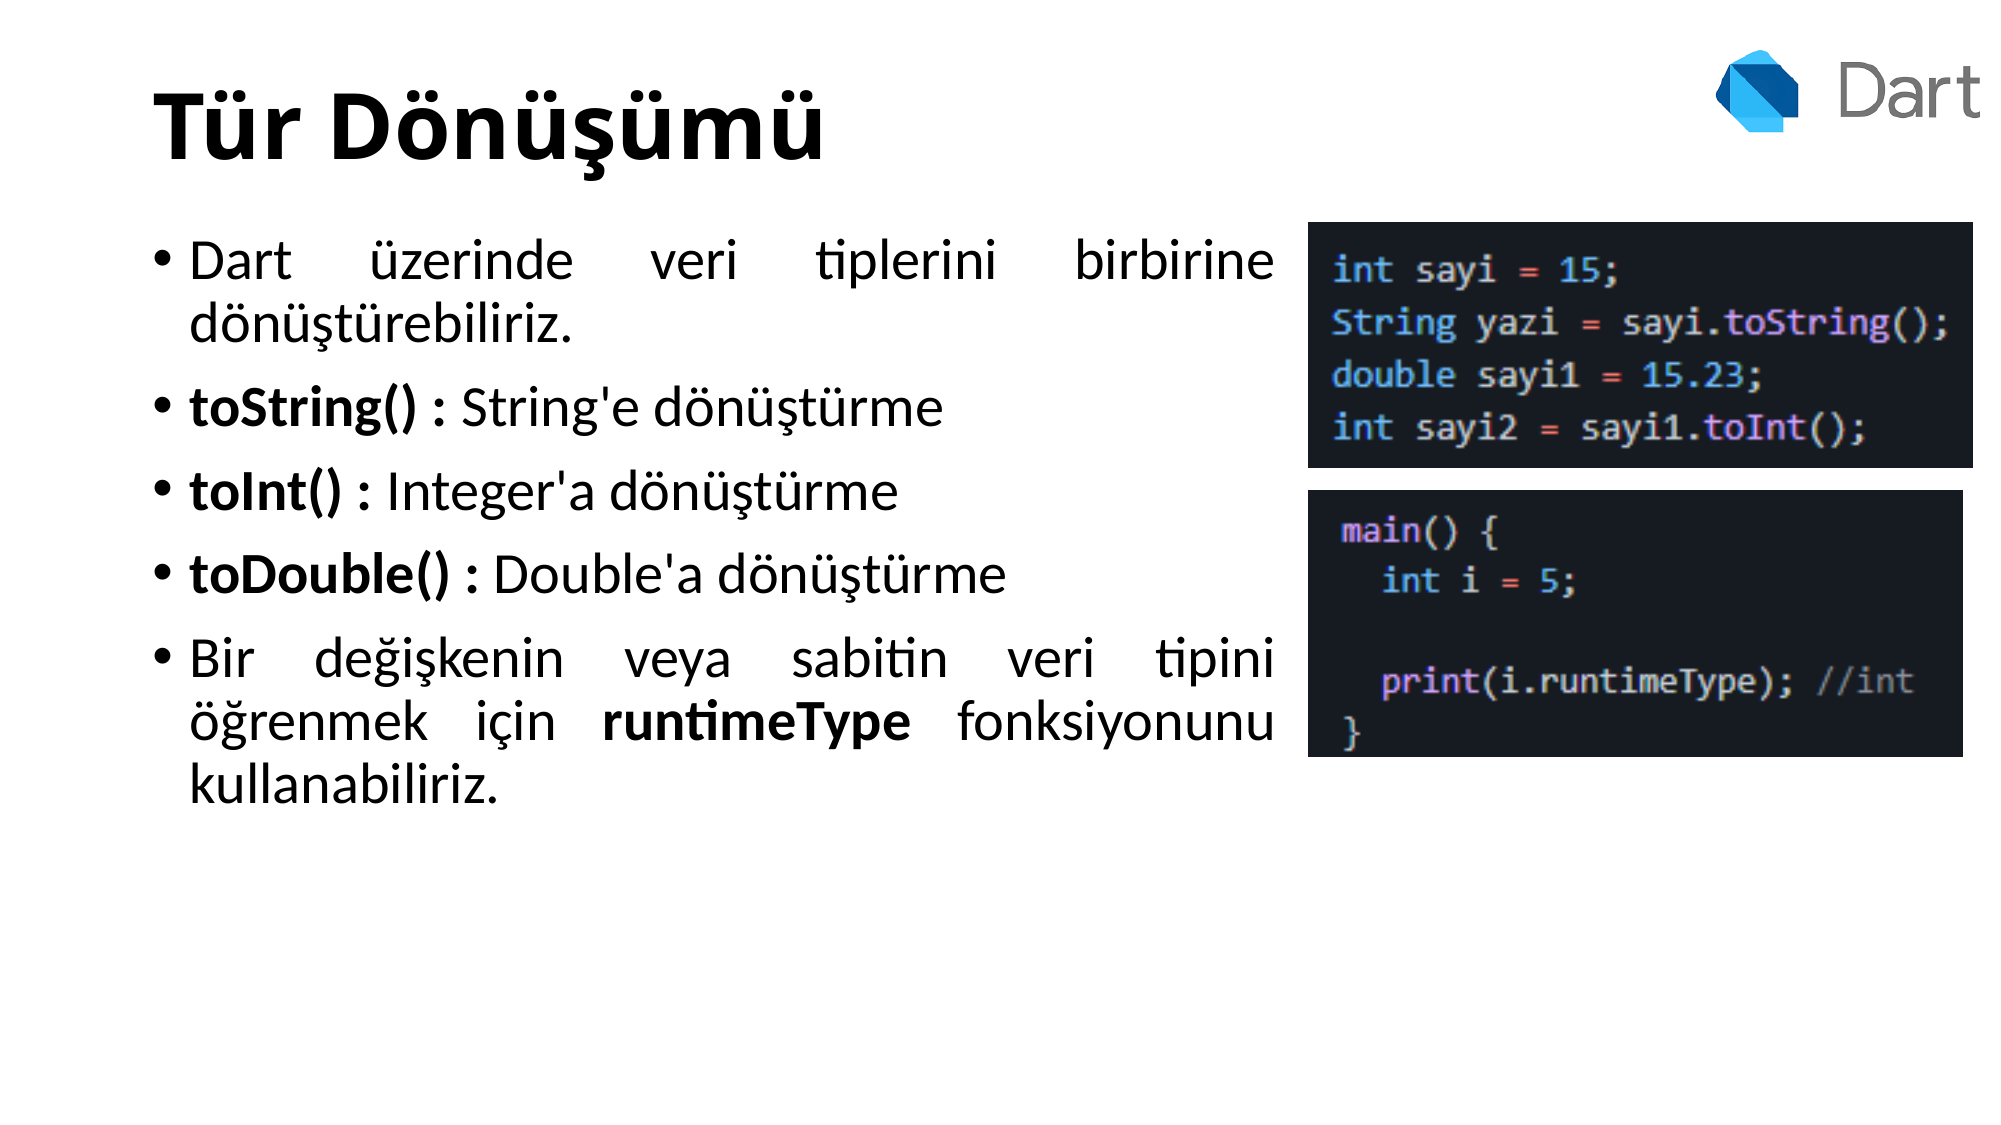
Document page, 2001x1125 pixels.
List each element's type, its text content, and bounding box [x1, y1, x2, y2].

title Tür Dönüşümü [137, 59, 1863, 199]
picture [1709, 13, 1986, 169]
list Dart üzerinde veri tiplerini birbirine dönüştürebiliriz. toString() : String'e dönüştürme toInt() : Integer'a dönüştürme toDouble() : Double'a dönüştürme Bir değişkenin veya sabitin veri tipini öğrenmek için runtimeType fonksiyonunu kullanabiliriz. [137, 222, 1291, 1014]
picture [1308, 222, 1973, 468]
picture [1308, 490, 1963, 757]
